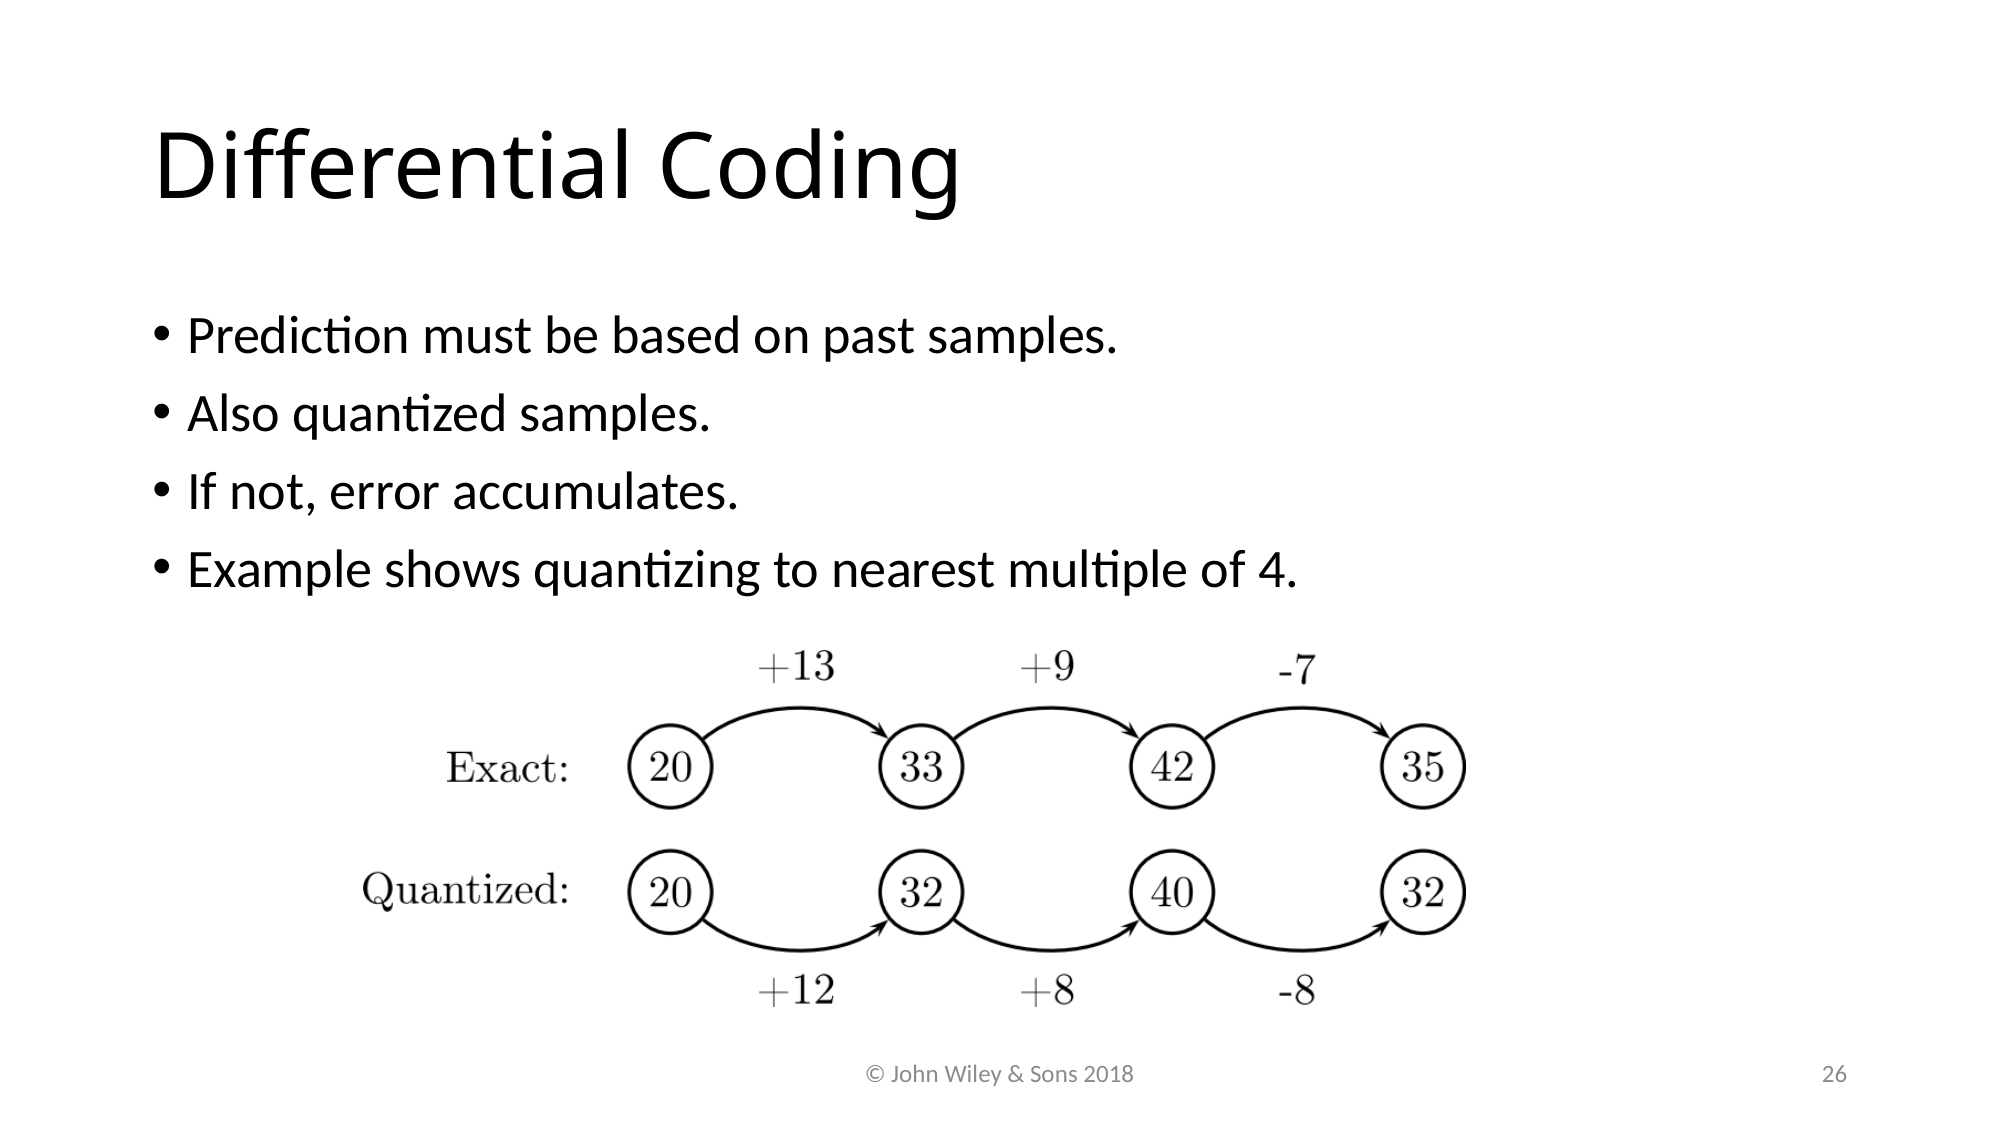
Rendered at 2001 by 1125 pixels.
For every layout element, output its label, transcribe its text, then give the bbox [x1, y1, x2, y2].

title Differential Coding [137, 59, 1863, 278]
list Prediction must be based on past samples. Also quantized samples. If not, error accumulates. Example shows quantizing to nearest multiple of 4. [137, 299, 1692, 607]
footer © John Wiley & Sons 2018 [662, 1042, 1338, 1103]
slide_number 26 [1412, 1042, 1863, 1103]
picture [363, 650, 1466, 1007]
